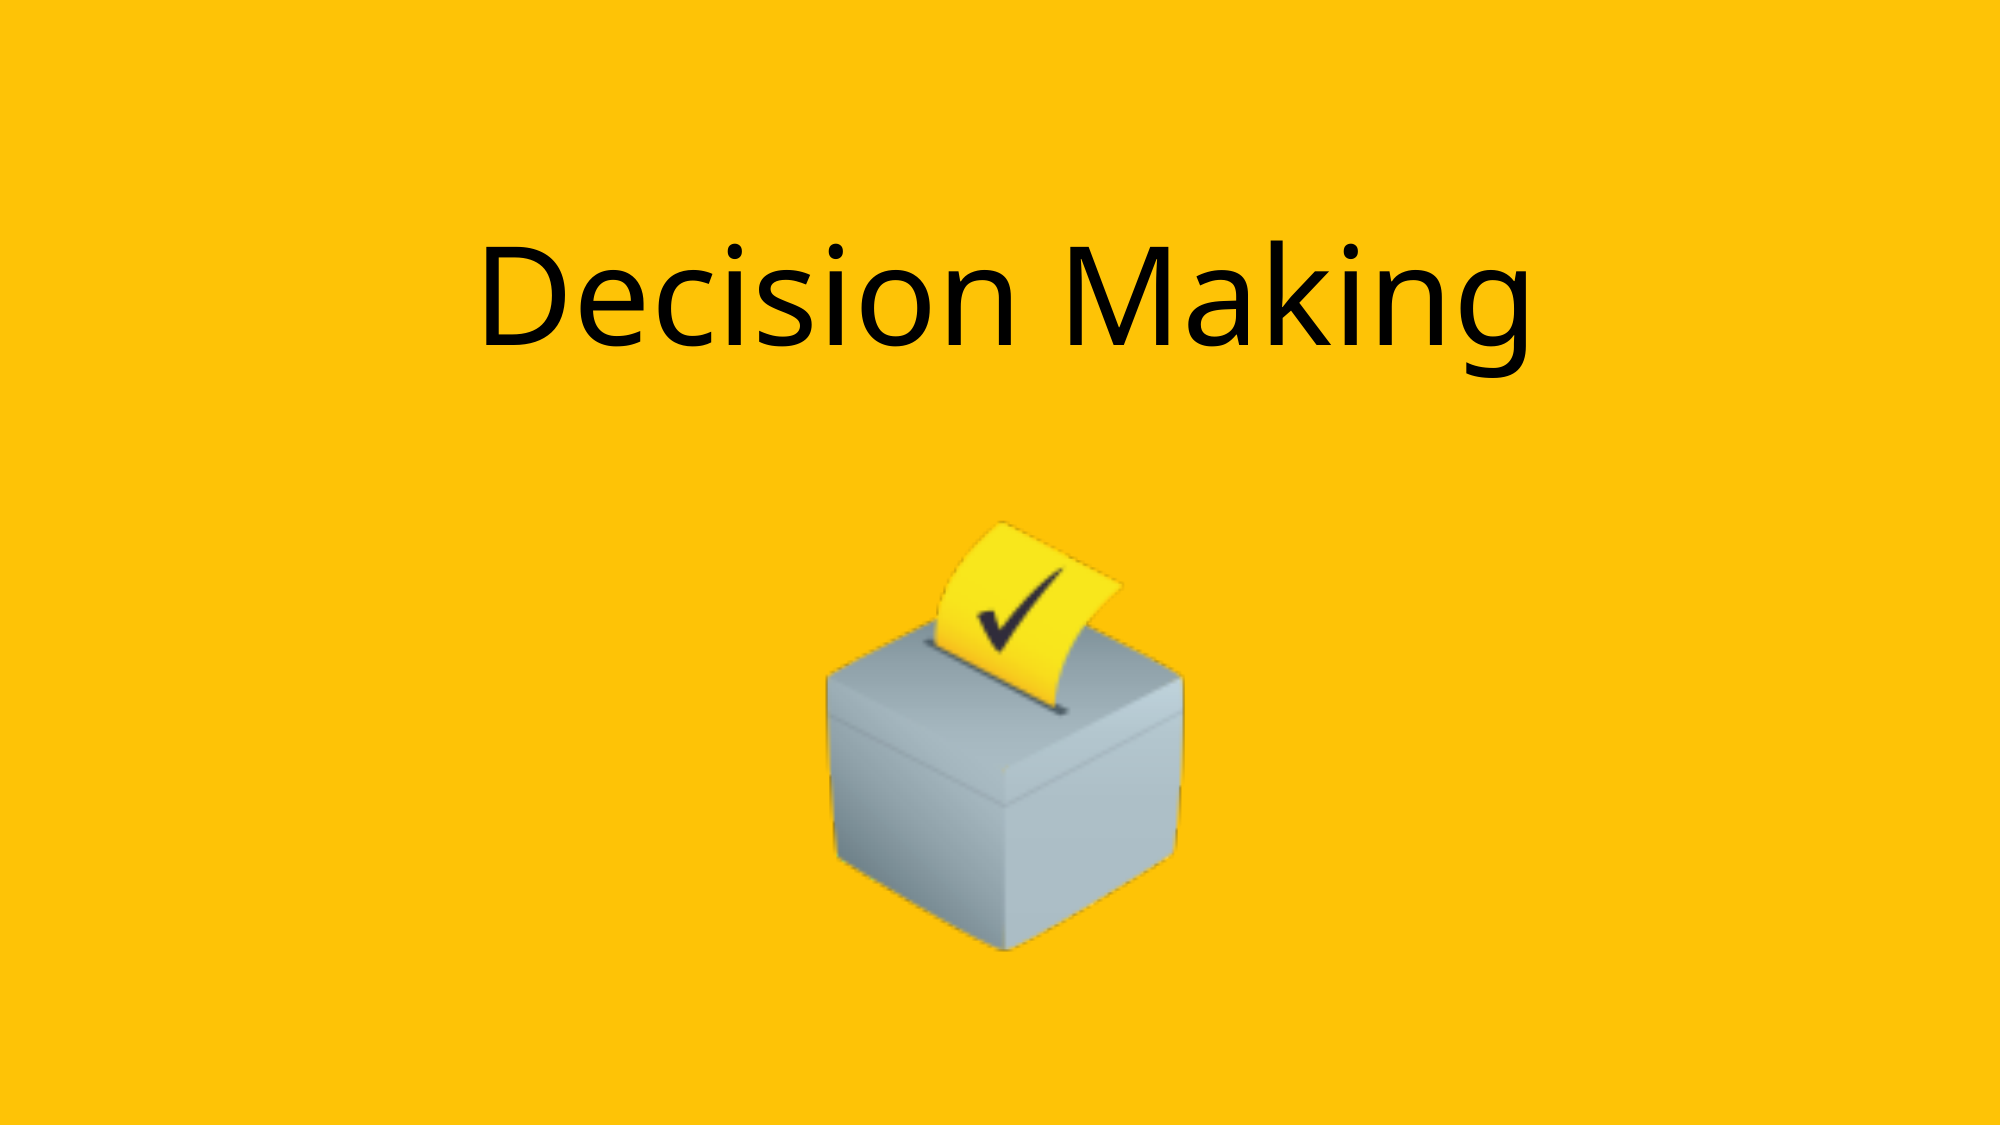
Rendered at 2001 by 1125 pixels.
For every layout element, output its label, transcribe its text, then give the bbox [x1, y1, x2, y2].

picture [778, 509, 1235, 966]
title Decision Making [143, 126, 1869, 476]
